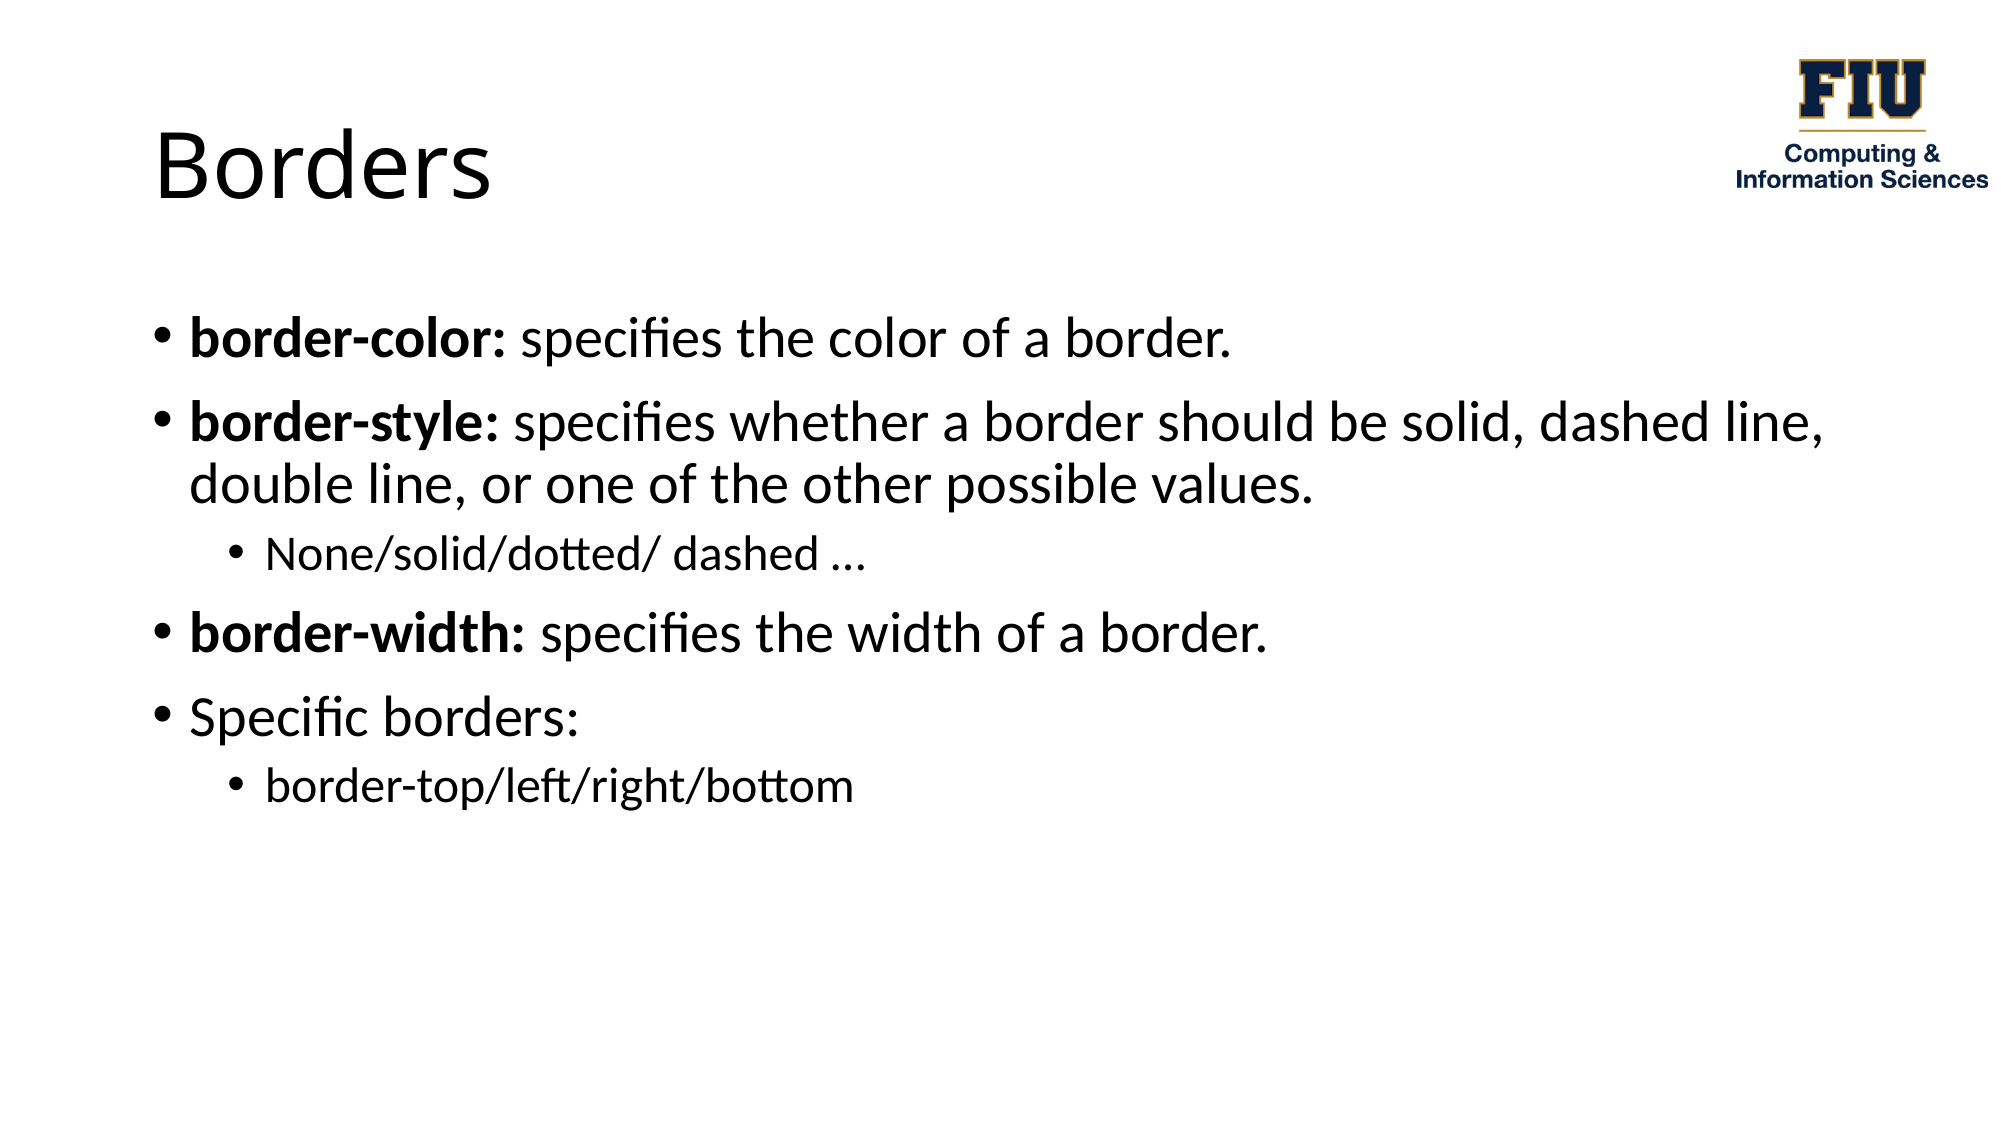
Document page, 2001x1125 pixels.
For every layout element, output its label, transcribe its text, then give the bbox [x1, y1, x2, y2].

title Borders [137, 59, 1863, 278]
picture [1863, 59, 1988, 188]
list border-color: specifies the color of a border. border-style: specifies whether a border should be solid, dashed line, double line, or one of the other possible values. None/solid/dotted/ dashed … border-width: specifies the width of a border. Specific borders: border-top/left/right/bottom [137, 299, 1863, 1014]
